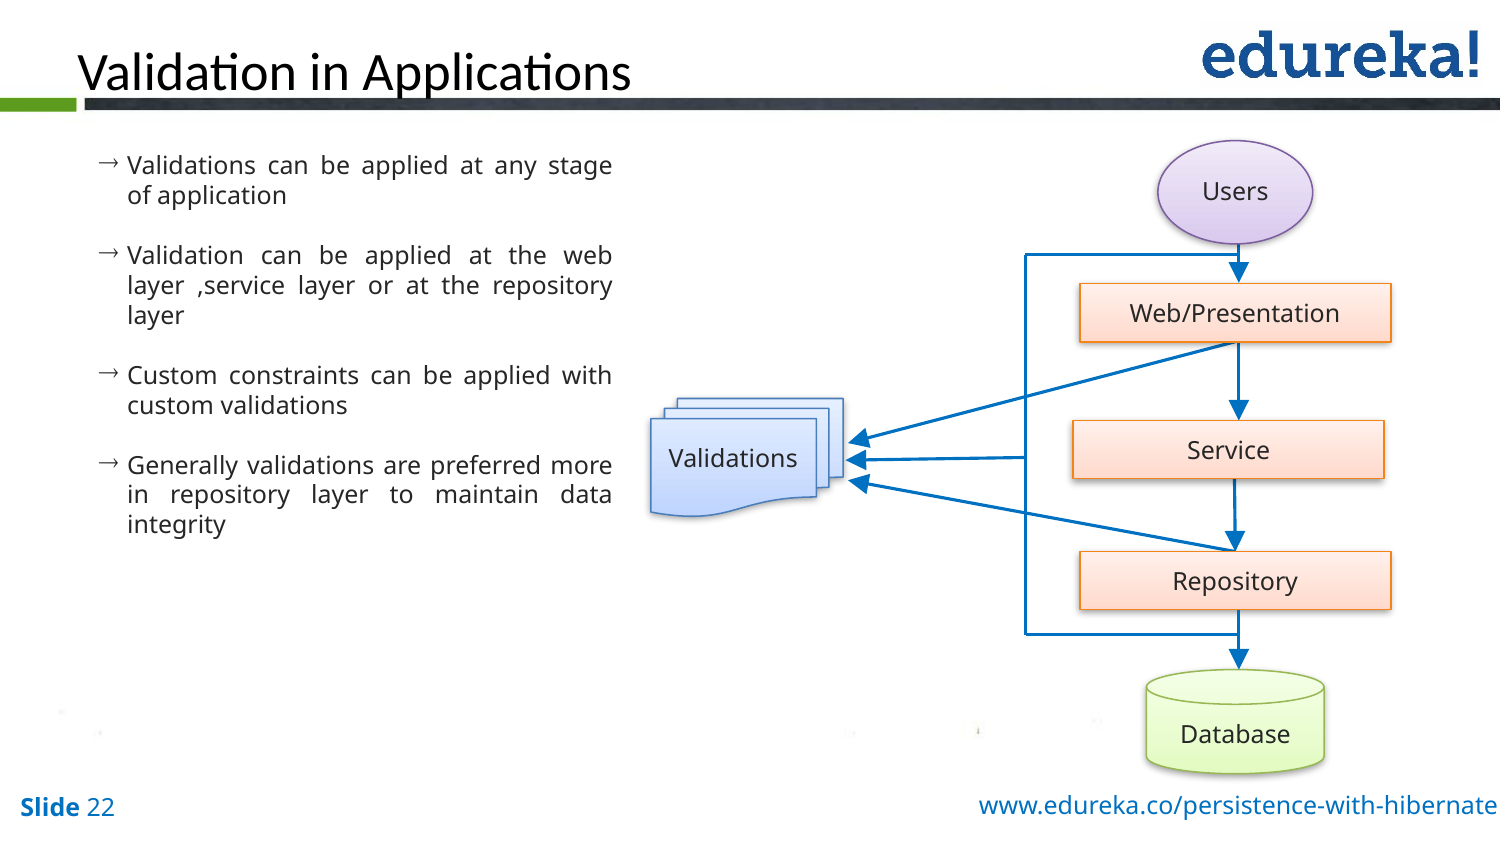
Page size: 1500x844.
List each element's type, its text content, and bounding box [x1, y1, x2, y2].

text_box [845, 457, 1025, 461]
picture [0, 0, 1500, 844]
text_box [1031, 479, 1230, 552]
text_box Users [1187, 168, 1284, 214]
text_box Validations can be applied at any stage of application Validation can be applied at the web layer ,service layer or at the repository layer Custom constraints can be applied with custom validations Generally validations are preferred more in repository layer to maintain data integrity [84, 142, 629, 547]
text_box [1072, 420, 1385, 479]
text_box [1157, 140, 1313, 244]
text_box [1031, 341, 1234, 444]
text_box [847, 341, 1021, 444]
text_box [1079, 283, 1391, 342]
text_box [847, 479, 1021, 552]
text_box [1146, 669, 1325, 774]
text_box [650, 398, 844, 517]
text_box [1079, 551, 1391, 610]
text_box Validation in Applications [62, 28, 965, 101]
